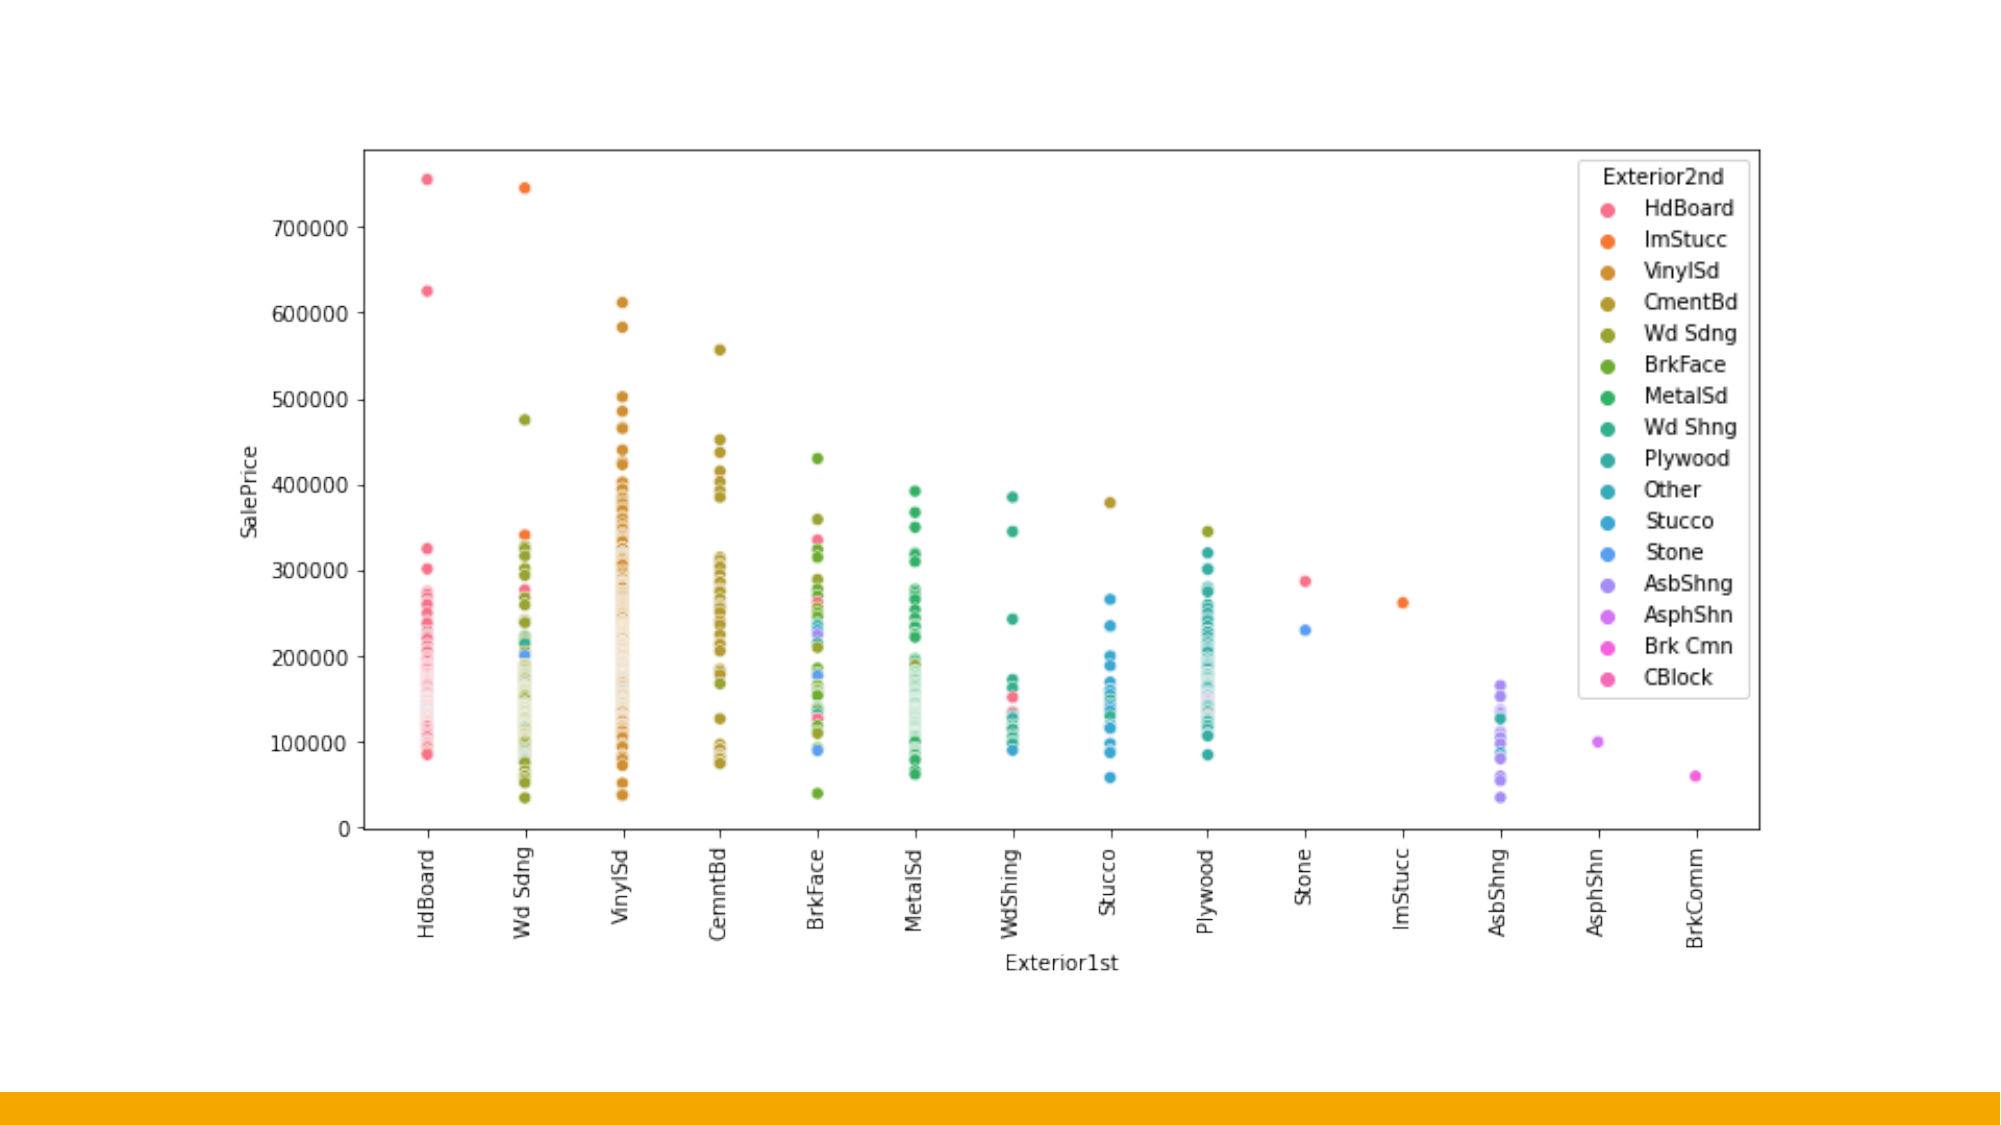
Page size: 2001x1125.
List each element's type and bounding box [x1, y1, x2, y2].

text_box [0, 1092, 2000, 1125]
picture [226, 135, 1774, 990]
